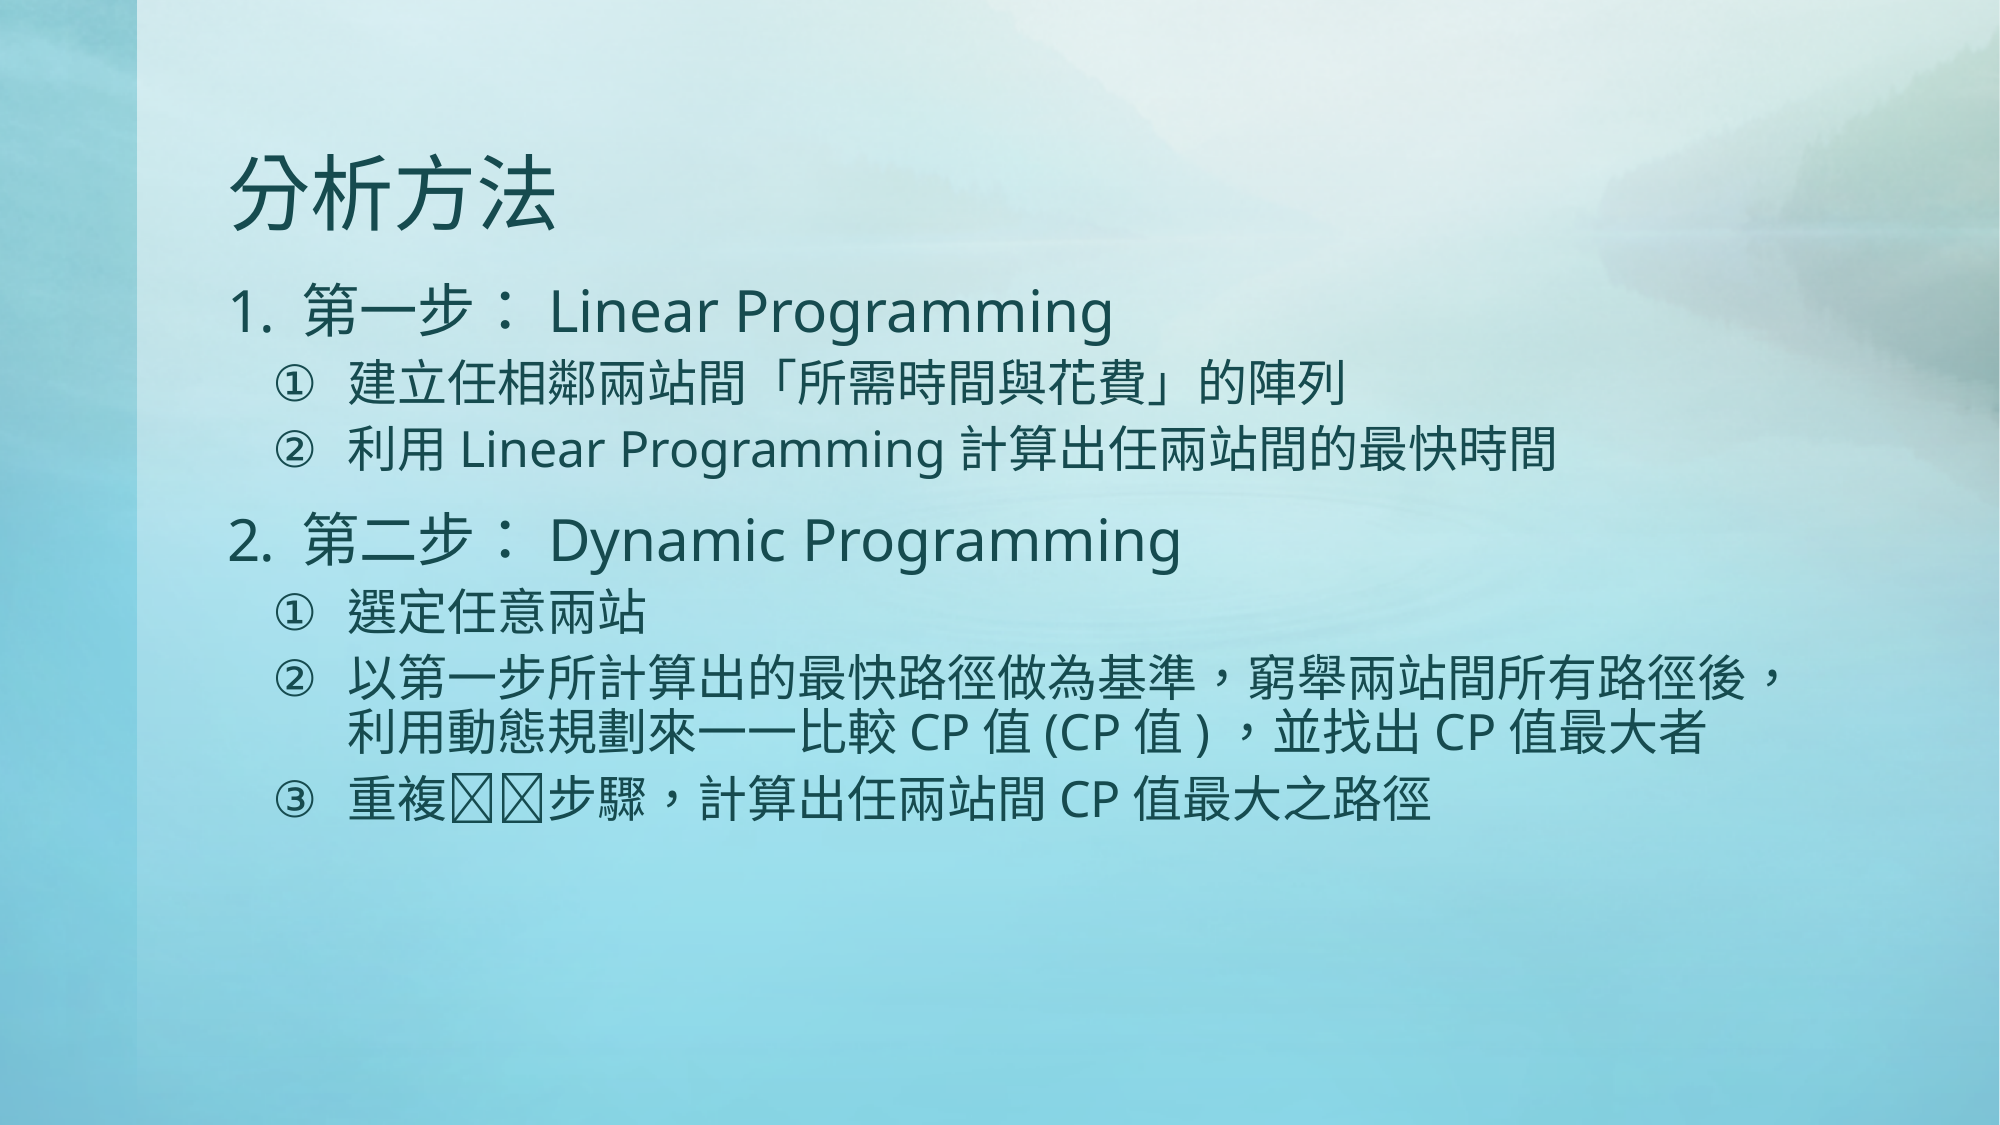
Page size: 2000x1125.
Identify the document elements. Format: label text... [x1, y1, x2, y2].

picture [0, 0, 2000, 1125]
table_cell 10:26 [137, 761, 2000, 857]
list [137, 651, 2000, 746]
title 分析方法 [212, 62, 1788, 250]
